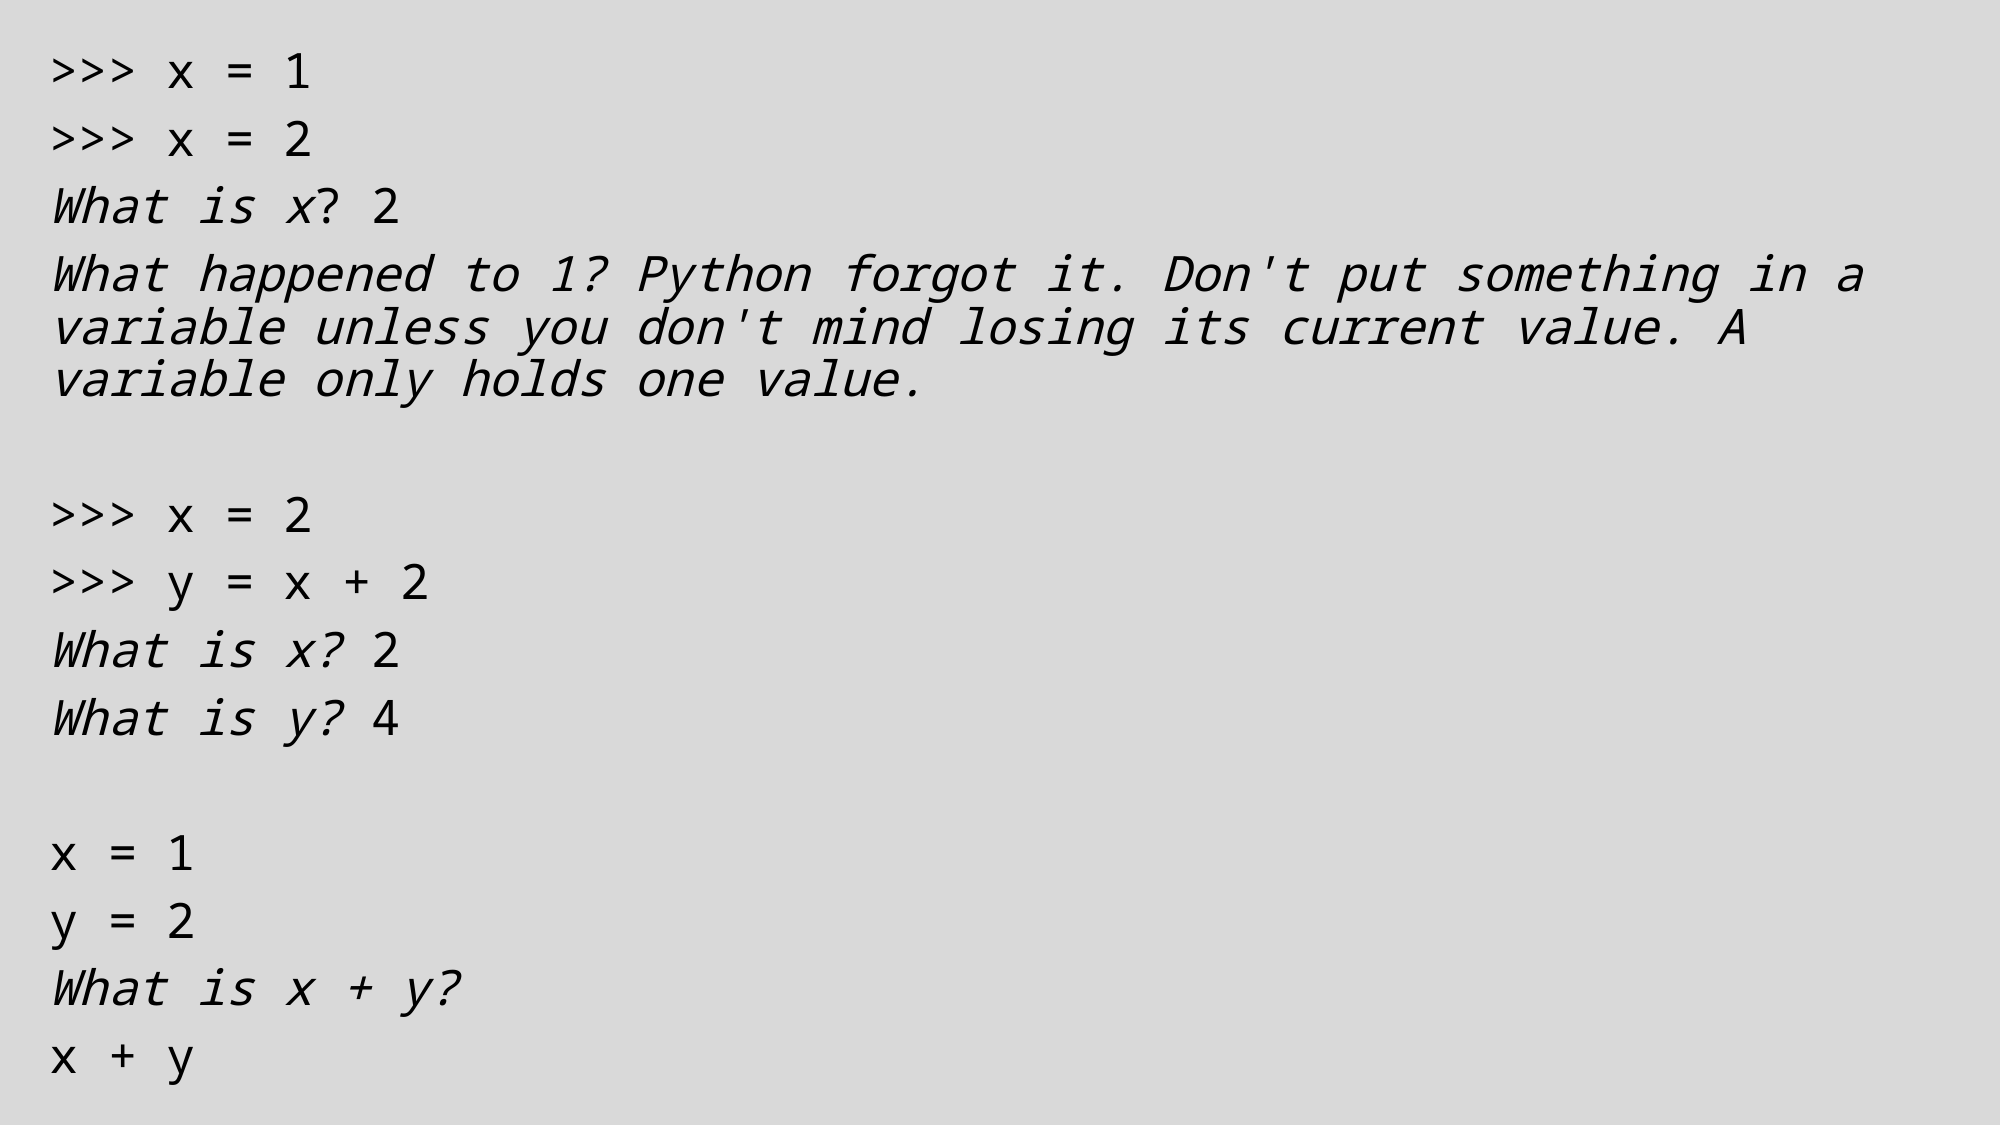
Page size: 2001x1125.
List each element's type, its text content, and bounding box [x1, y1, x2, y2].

list >>> x = 1 >>> x = 2 What is x? 2 What happened to 1? Python forgot it. Don't put something in a variable unless you don't mind losing its current value. A variable only holds one value. >>> x = 2 >>> y = x + 2 What is x? 2 What is y? 4 x = 1 y = 2 What is x + y? x + y [34, 39, 1972, 1103]
